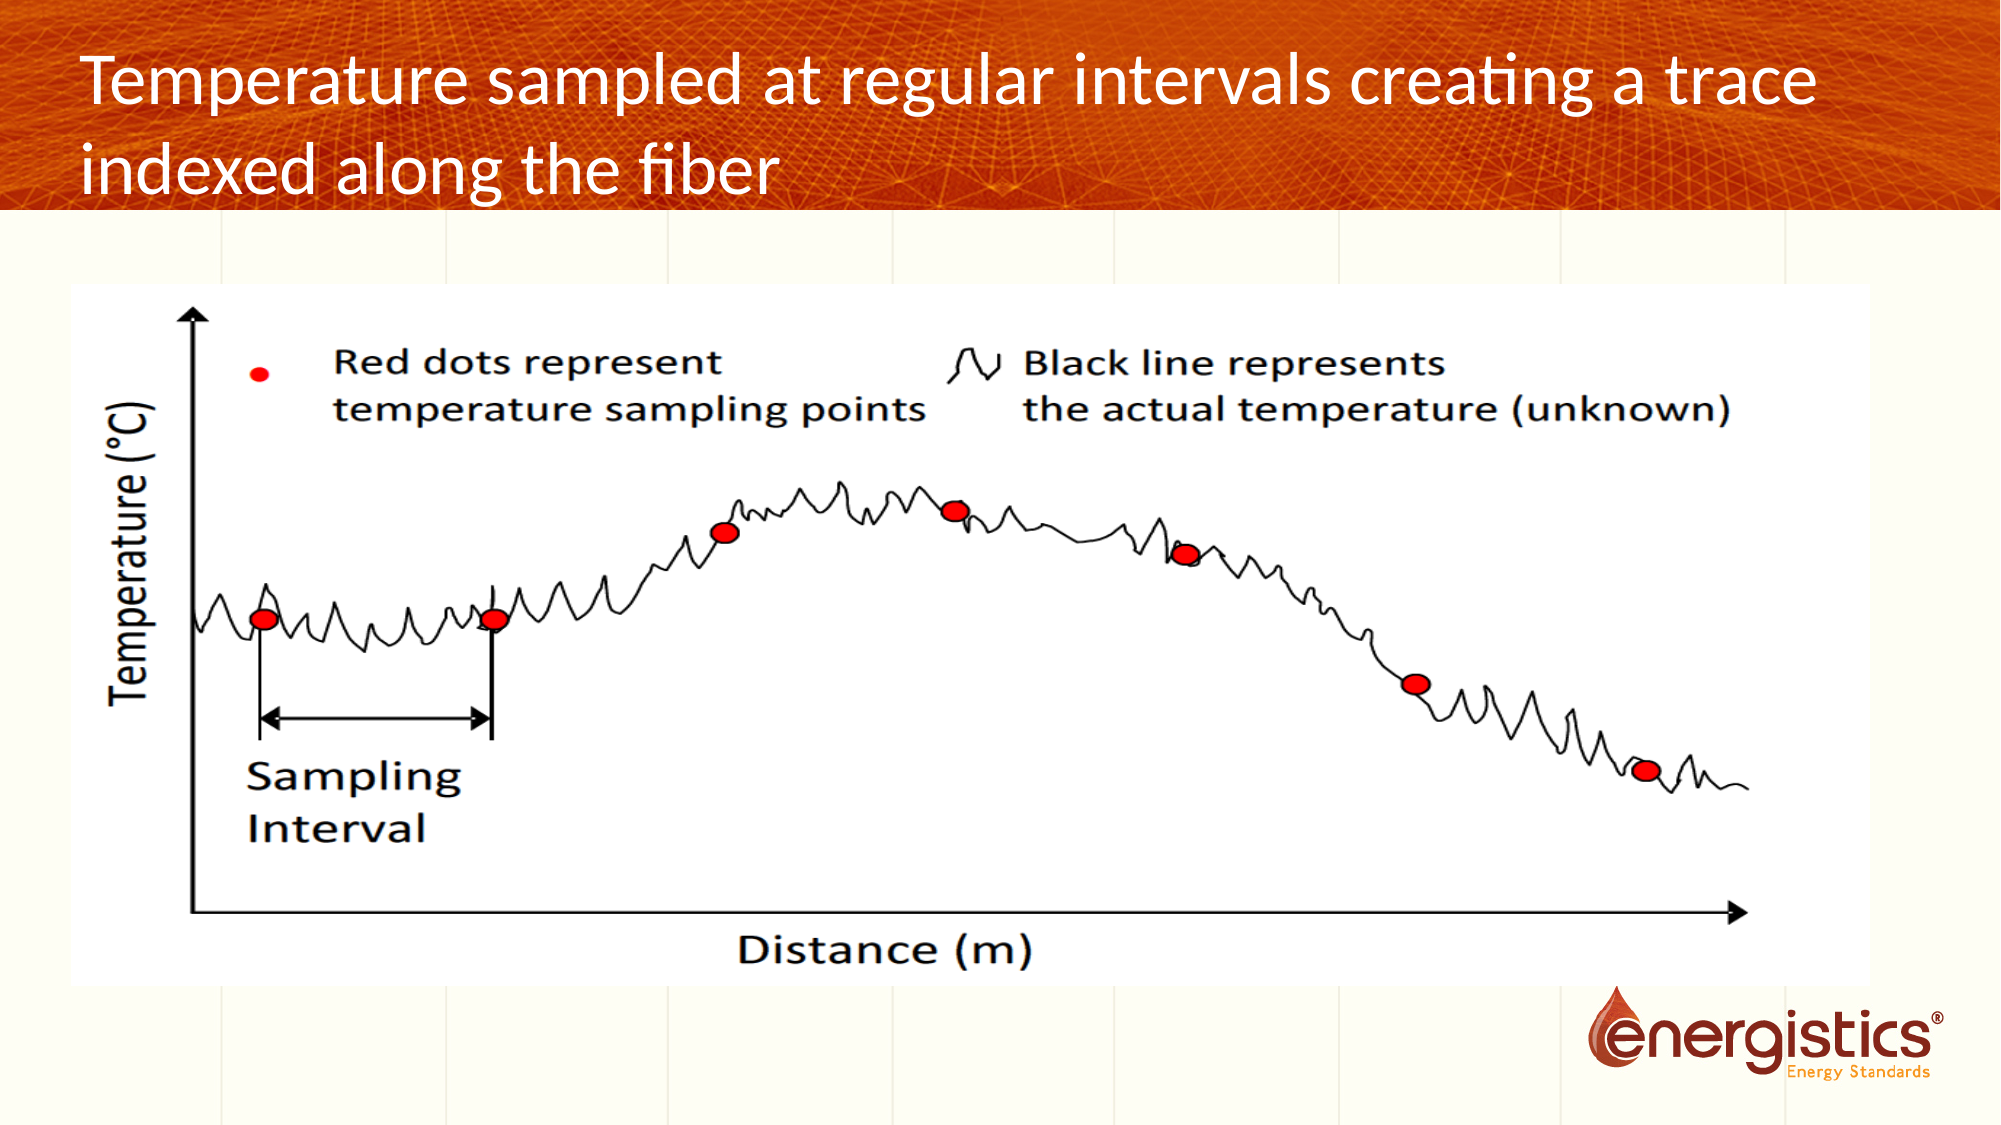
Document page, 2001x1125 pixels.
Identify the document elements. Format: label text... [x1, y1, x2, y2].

title Temperature sampled at regular intervals creating a trace indexed along the fiber [64, 25, 1865, 214]
picture [0, 0, 2001, 1125]
